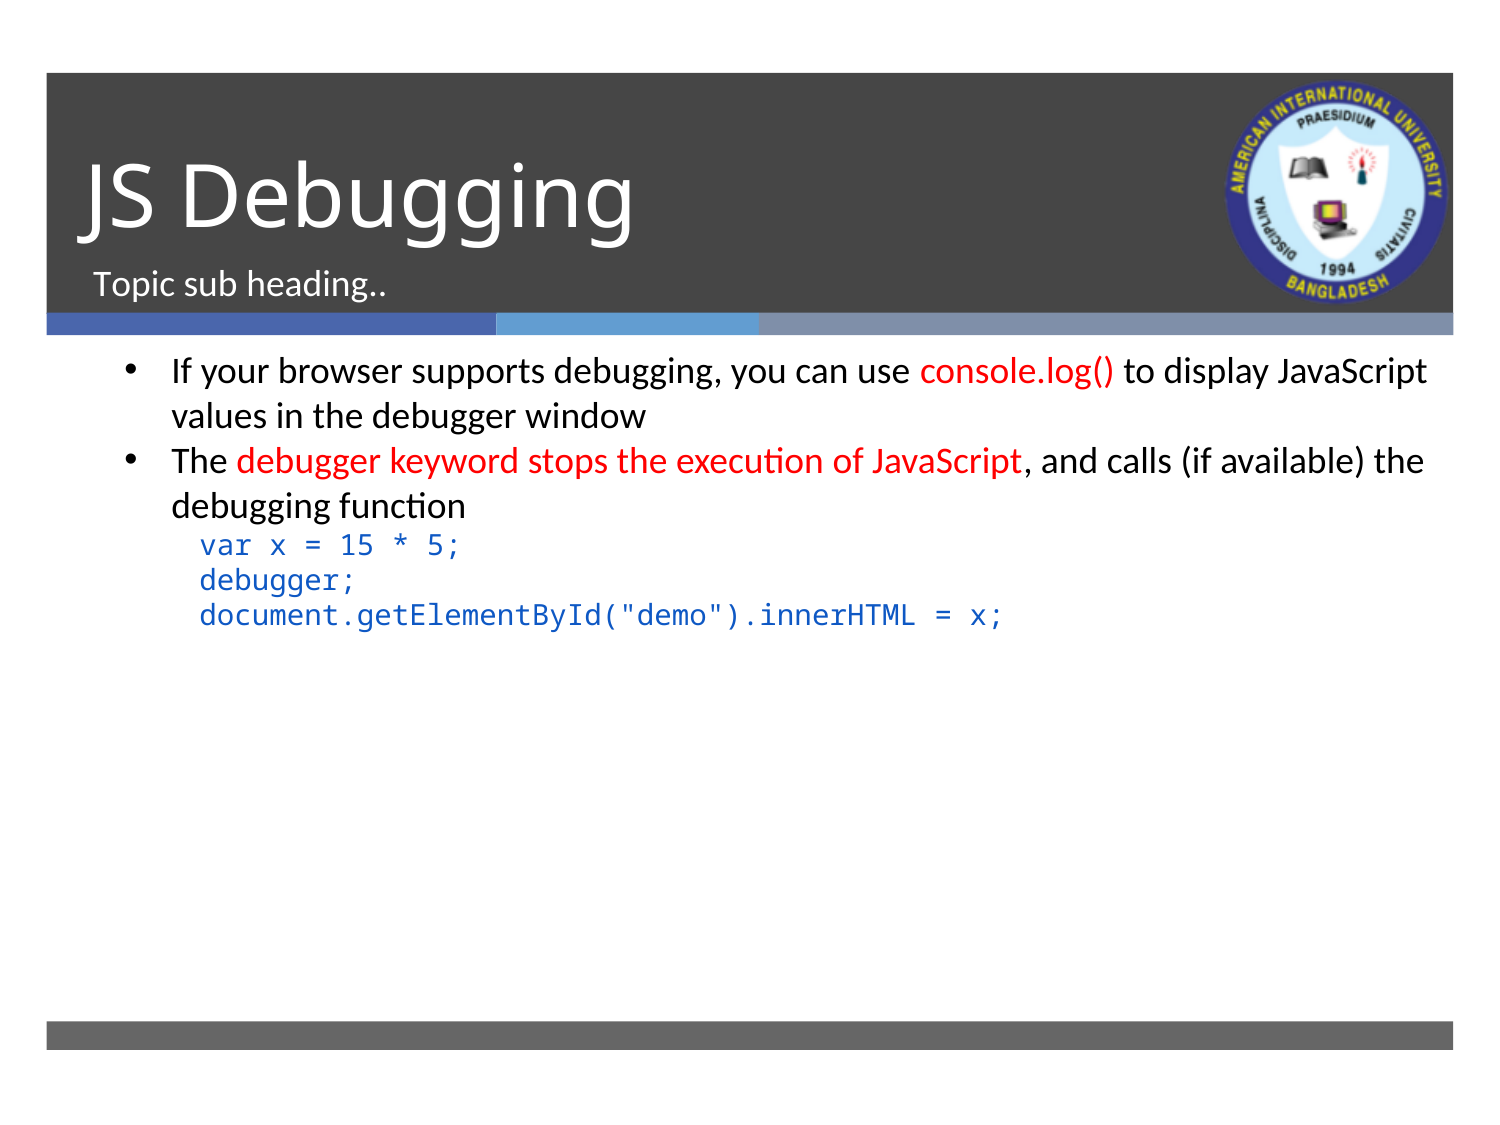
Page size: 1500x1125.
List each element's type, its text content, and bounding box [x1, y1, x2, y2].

text_box If your browser supports debugging, you can use console.log() to display JavaScript values in the debugger window The debugger keyword stops the execution of JavaScript, and calls (if available) the debugging function var x = 15 * 5; debugger; document.getElementById("demo").innerHTML = x; [109, 338, 1463, 684]
title JS Debugging [69, 73, 1351, 253]
picture [1351, 75, 1454, 310]
subtitle Topic sub heading.. [78, 251, 1351, 331]
